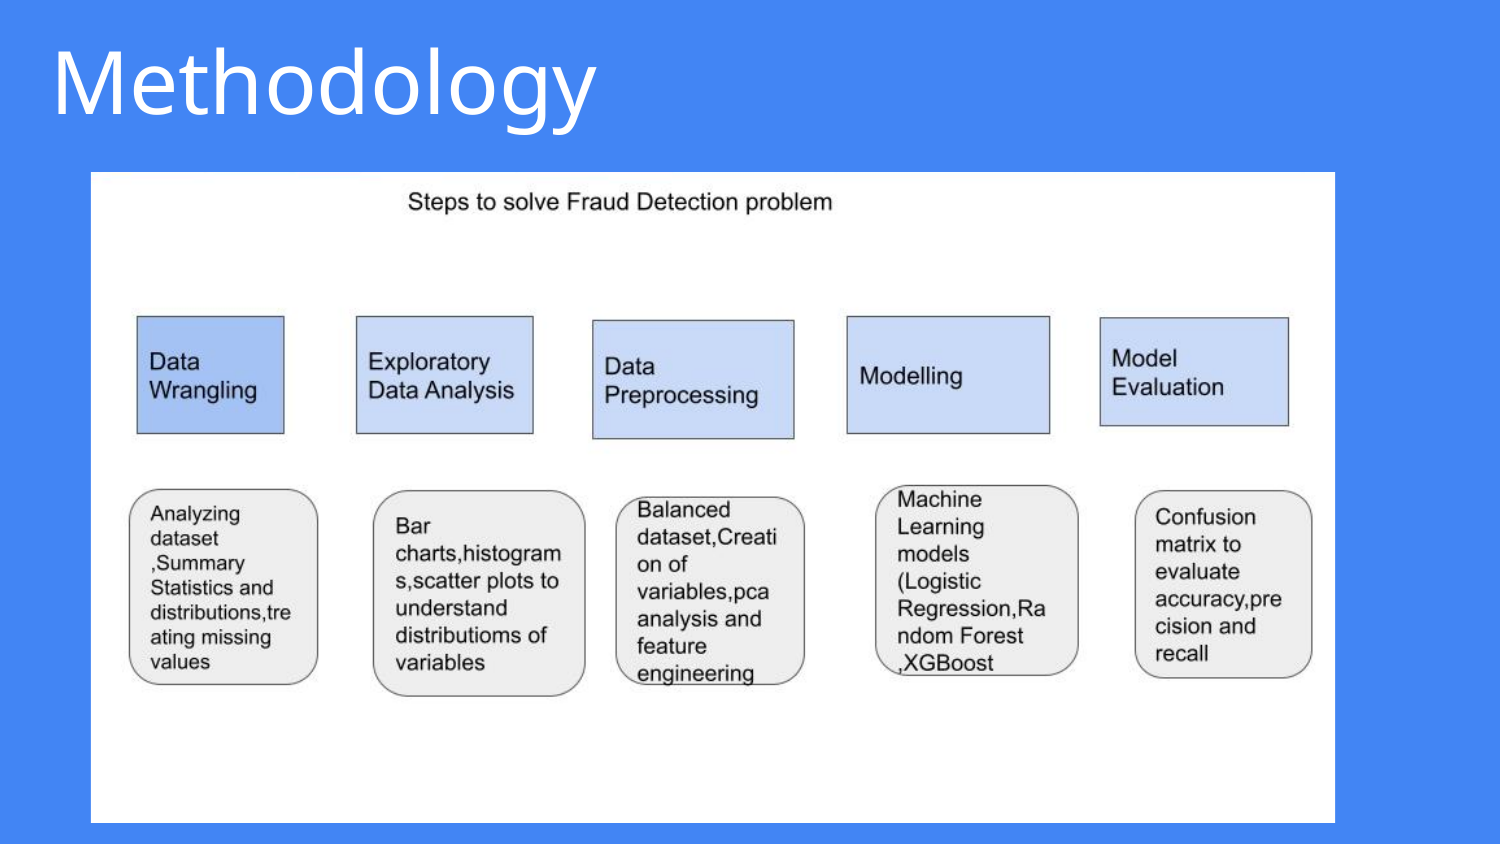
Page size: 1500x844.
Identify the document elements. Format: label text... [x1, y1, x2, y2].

title Methodology [34, 29, 1082, 130]
picture [90, 171, 1336, 823]
